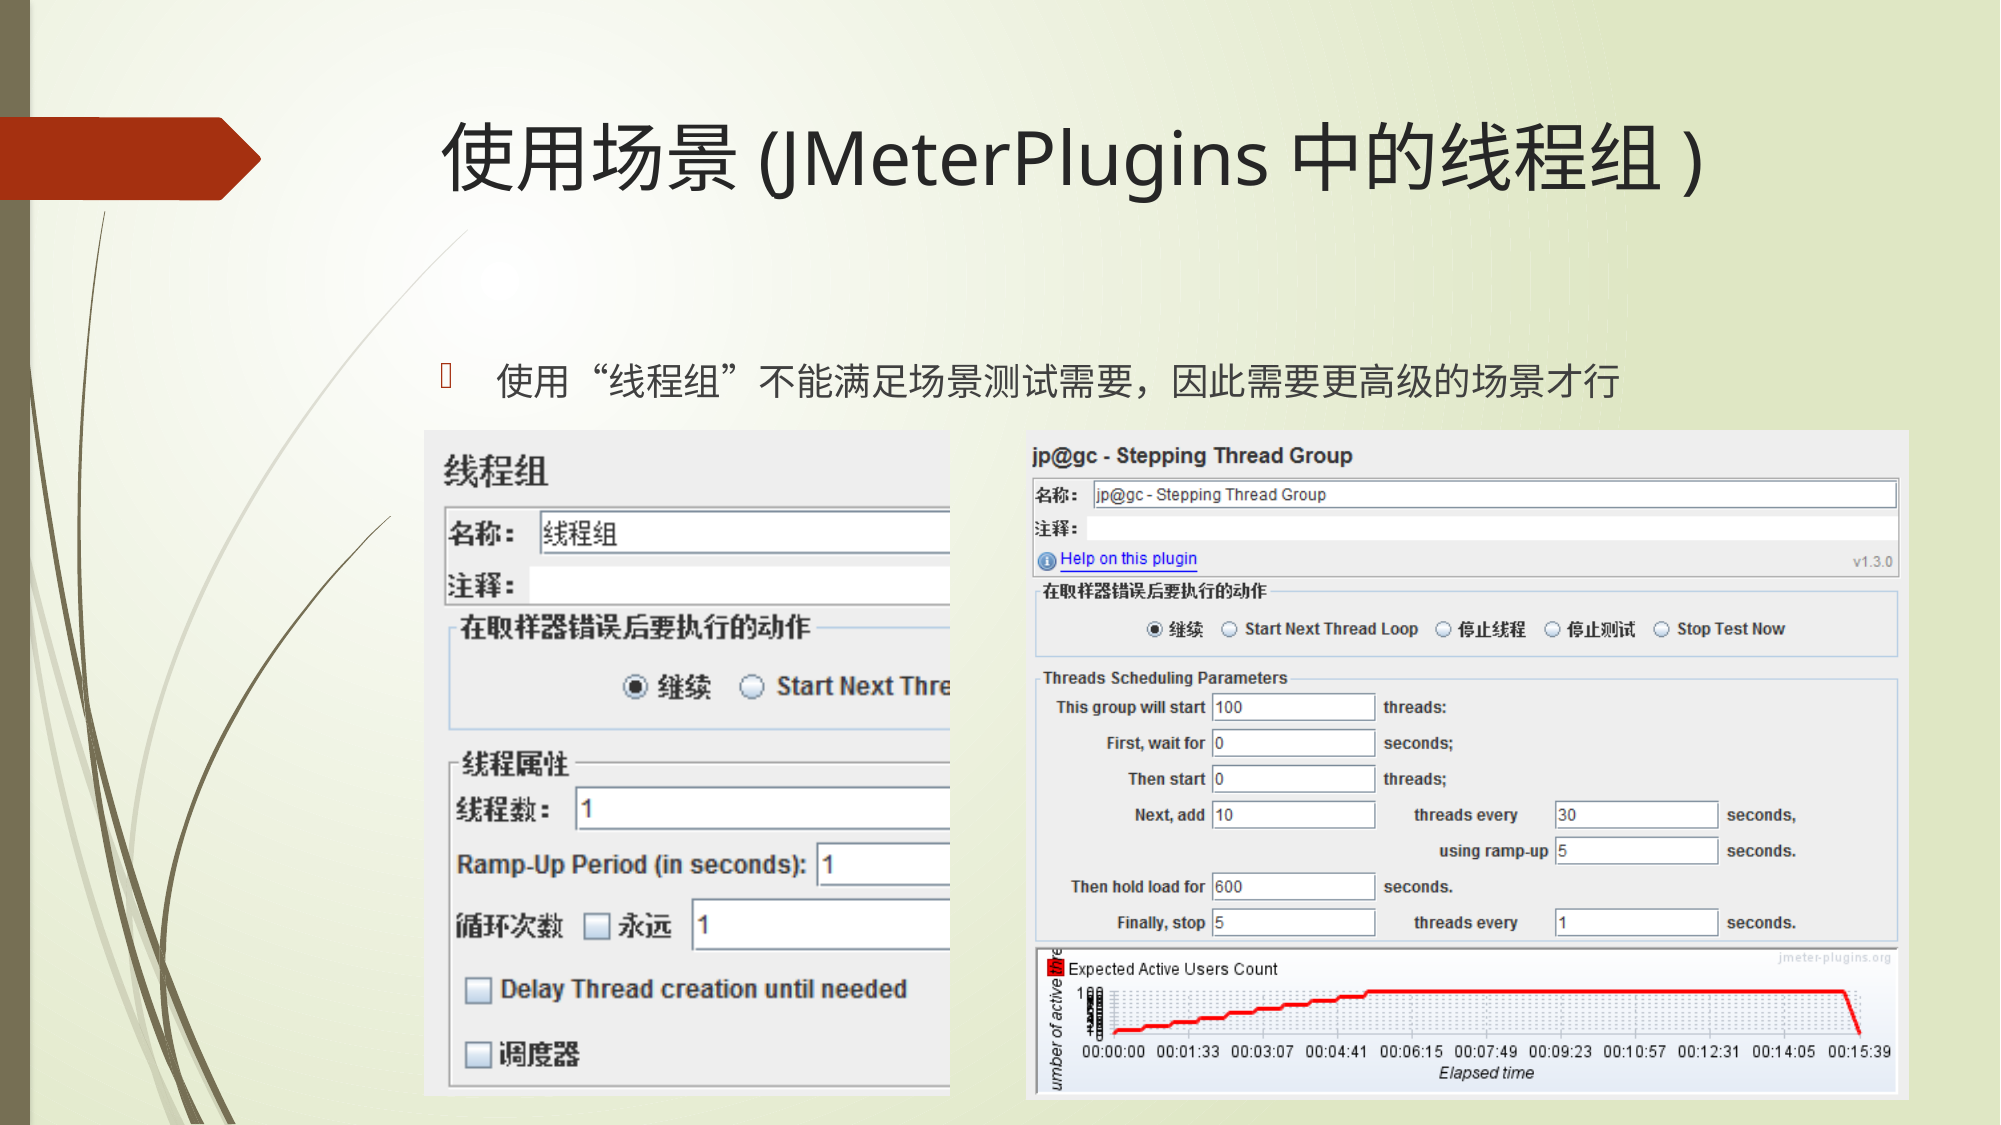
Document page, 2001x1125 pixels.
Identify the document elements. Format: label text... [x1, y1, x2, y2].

picture [424, 430, 950, 1097]
title 使用场景(JMeterPlugins中的线程组) [425, 102, 1888, 313]
list 使用“线程组”不能满足场景测试需要，因此需要更高级的场景才行 [424, 350, 1888, 431]
picture [1025, 430, 1909, 1101]
